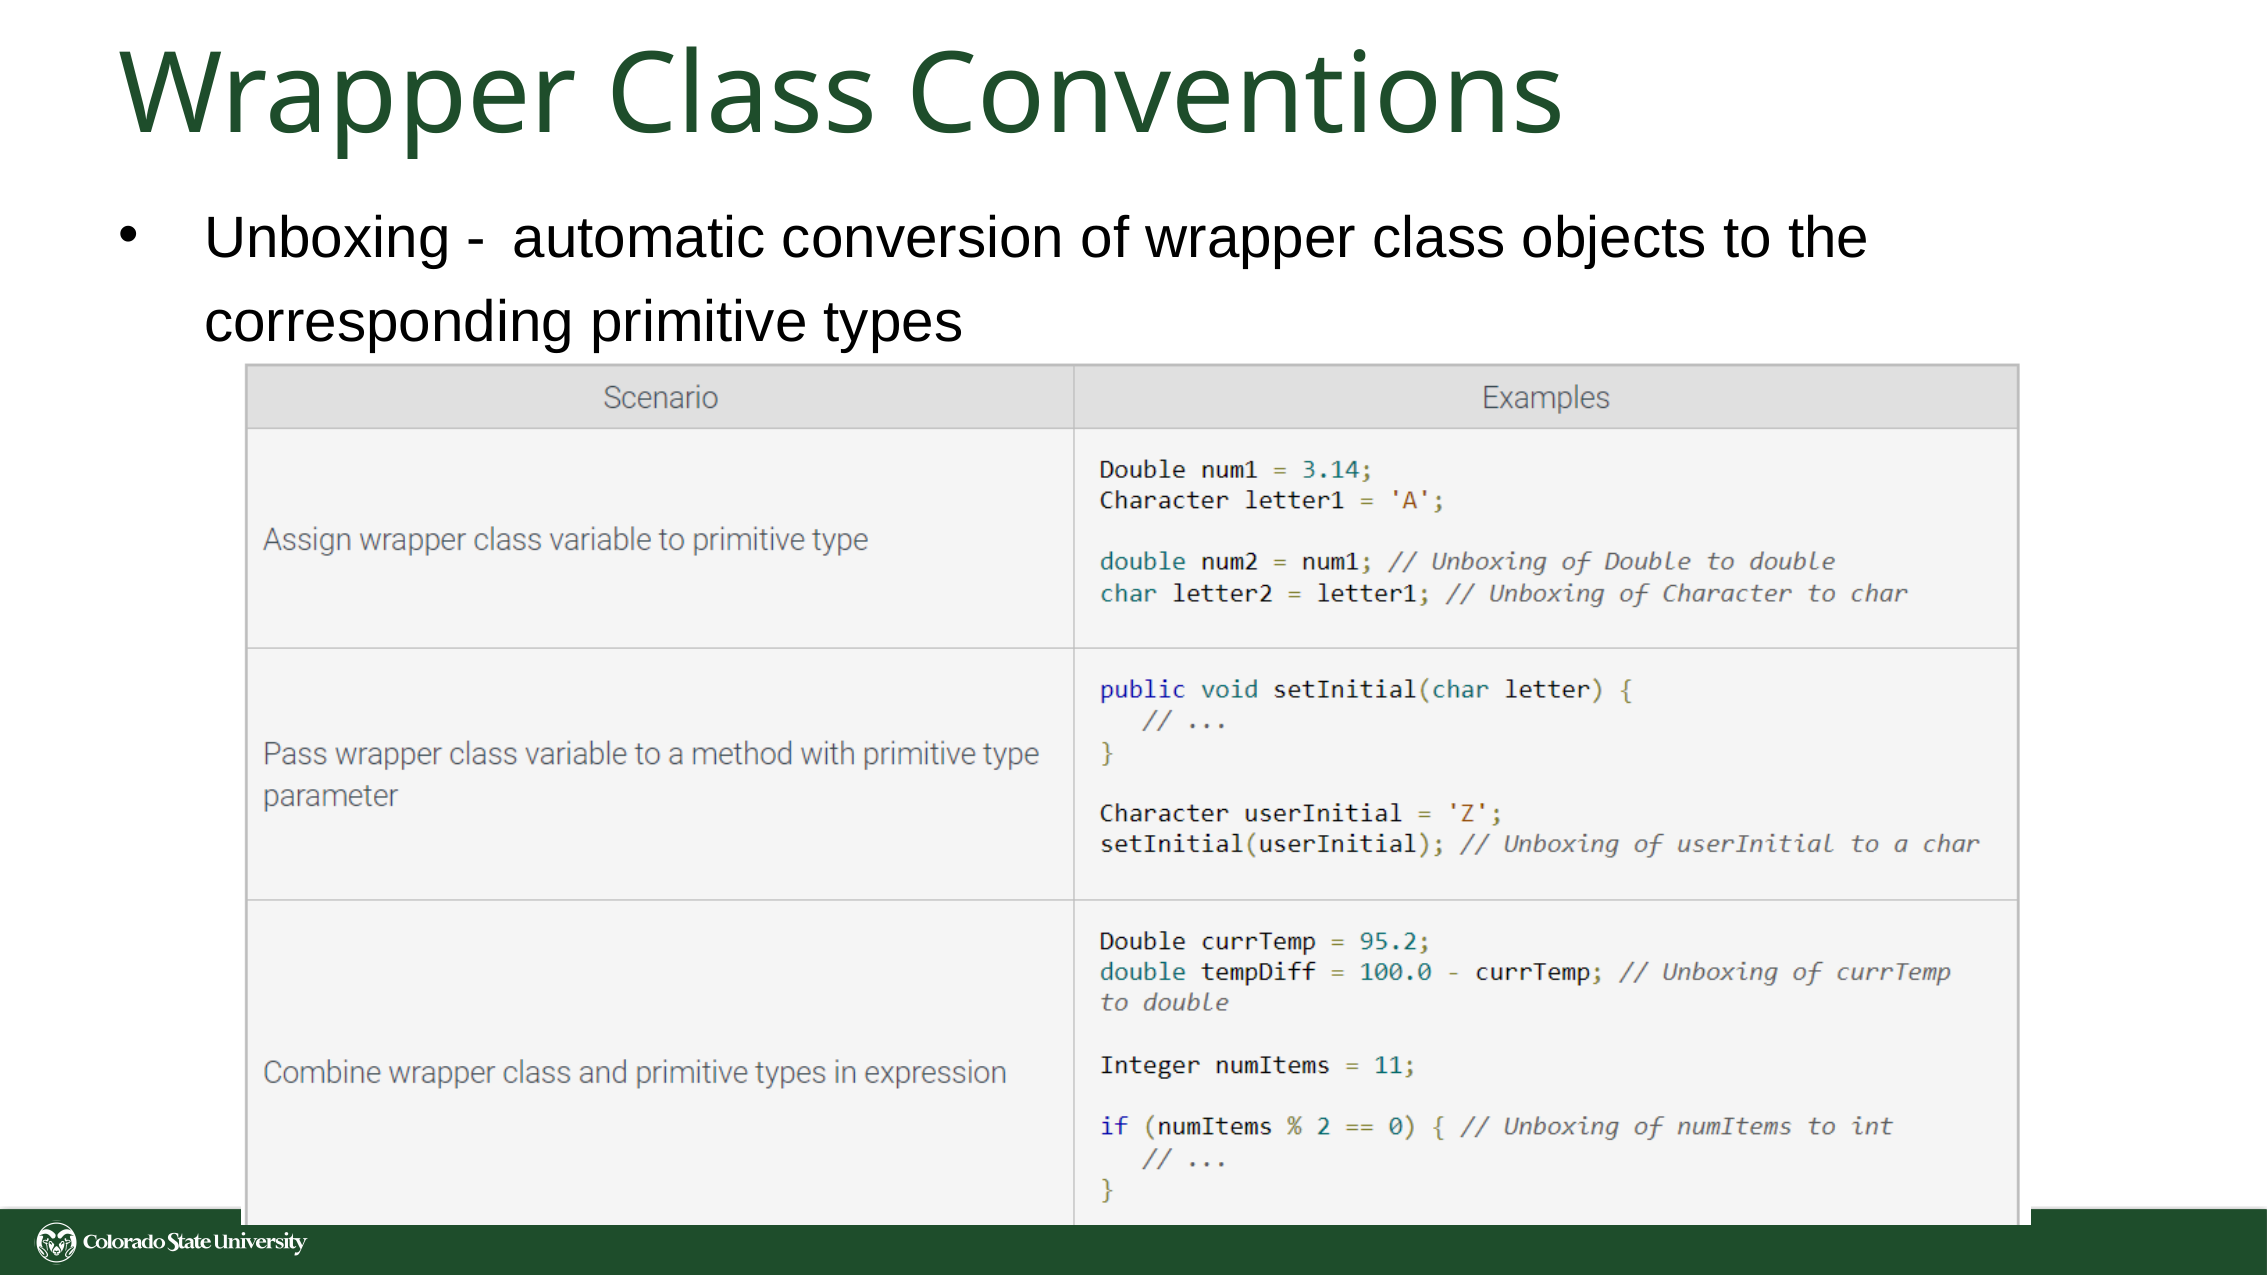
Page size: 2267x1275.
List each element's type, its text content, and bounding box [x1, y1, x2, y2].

list Unboxing - automatic conversion of wrapper class objects to the corresponding primitive types [103, 169, 2267, 362]
picture [24, 361, 2031, 1275]
title Wrapper Class Conventions [103, 3, 2164, 169]
